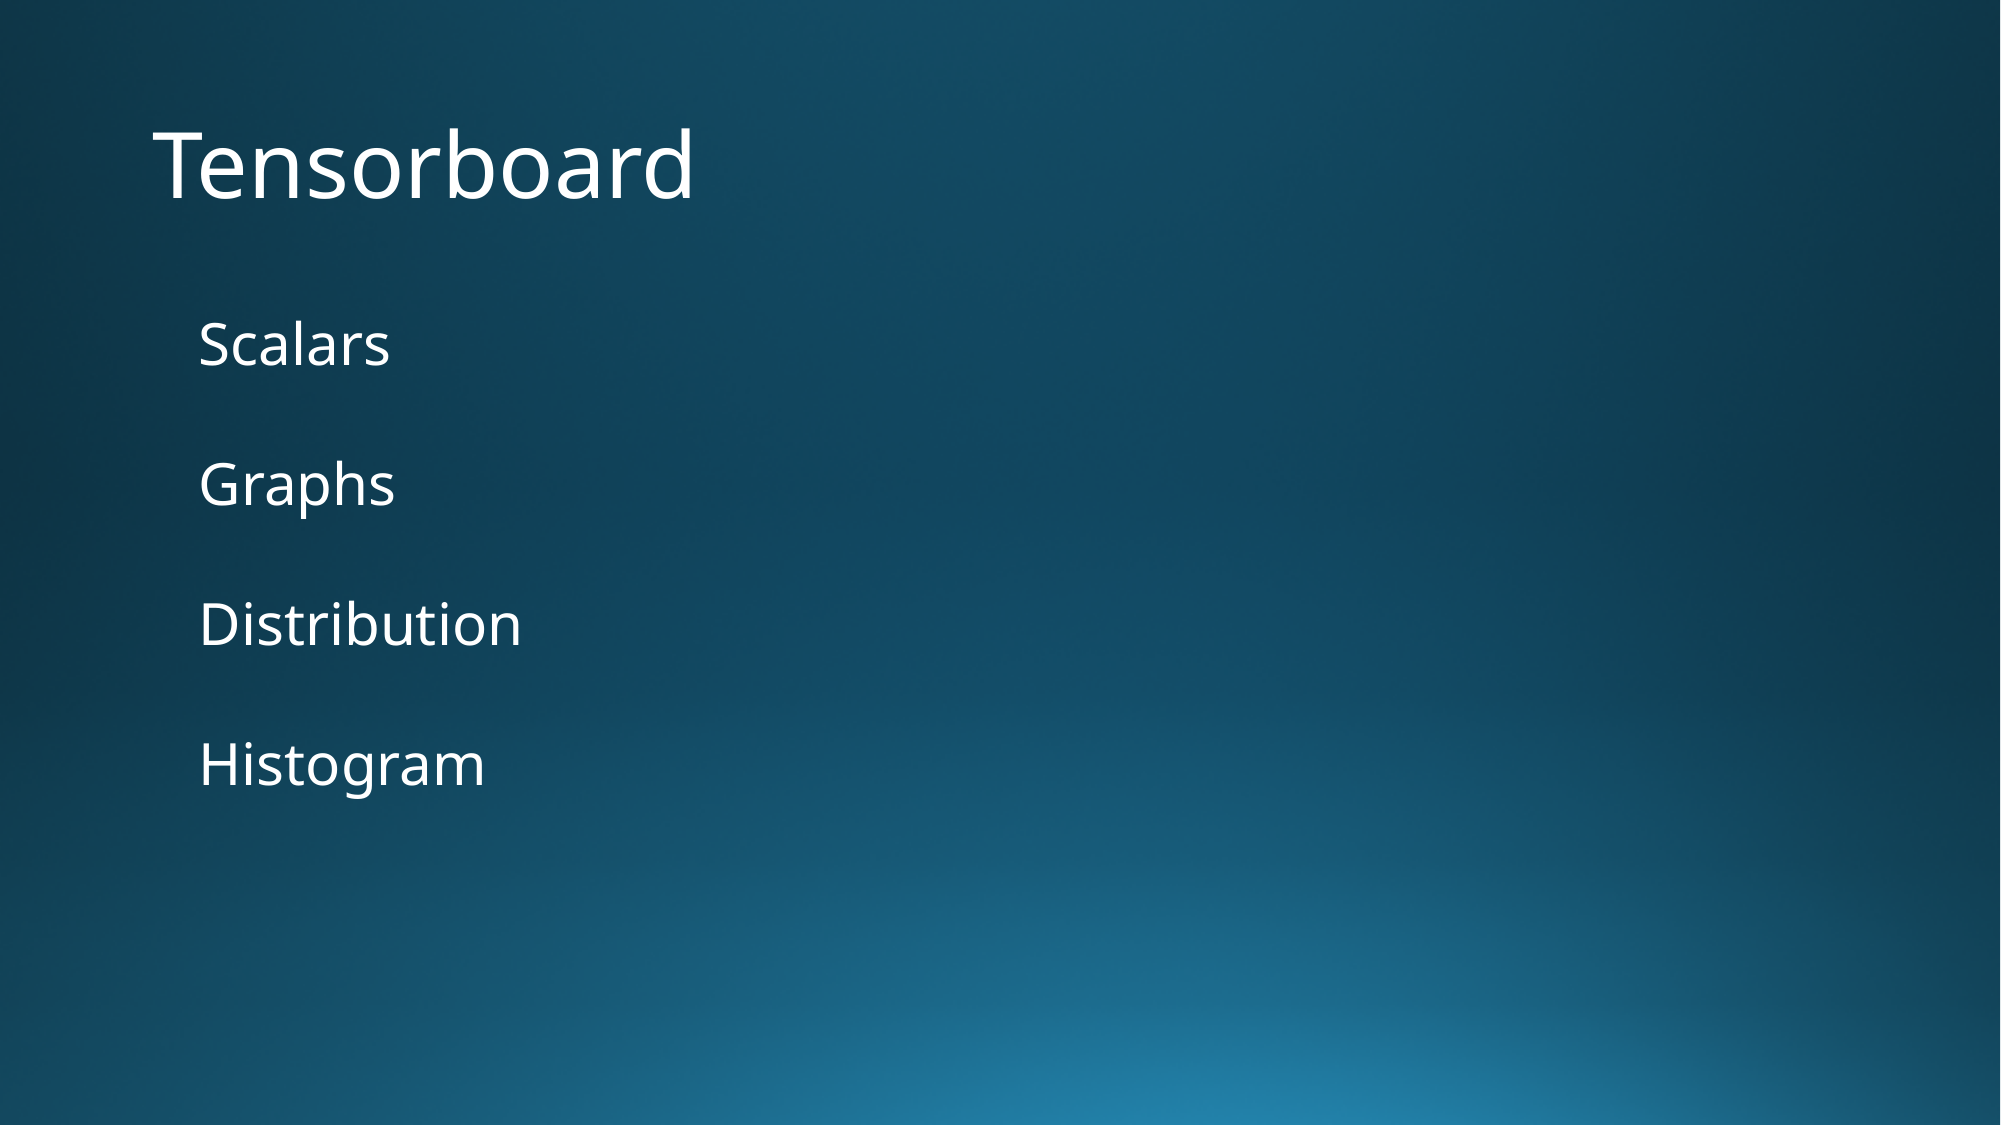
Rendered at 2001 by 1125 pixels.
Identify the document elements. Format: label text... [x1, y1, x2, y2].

picture [0, 0, 2001, 1125]
title Tensorboard [137, 59, 1863, 278]
list Scalars Graphs Distribution Histogram [183, 299, 1863, 1014]
